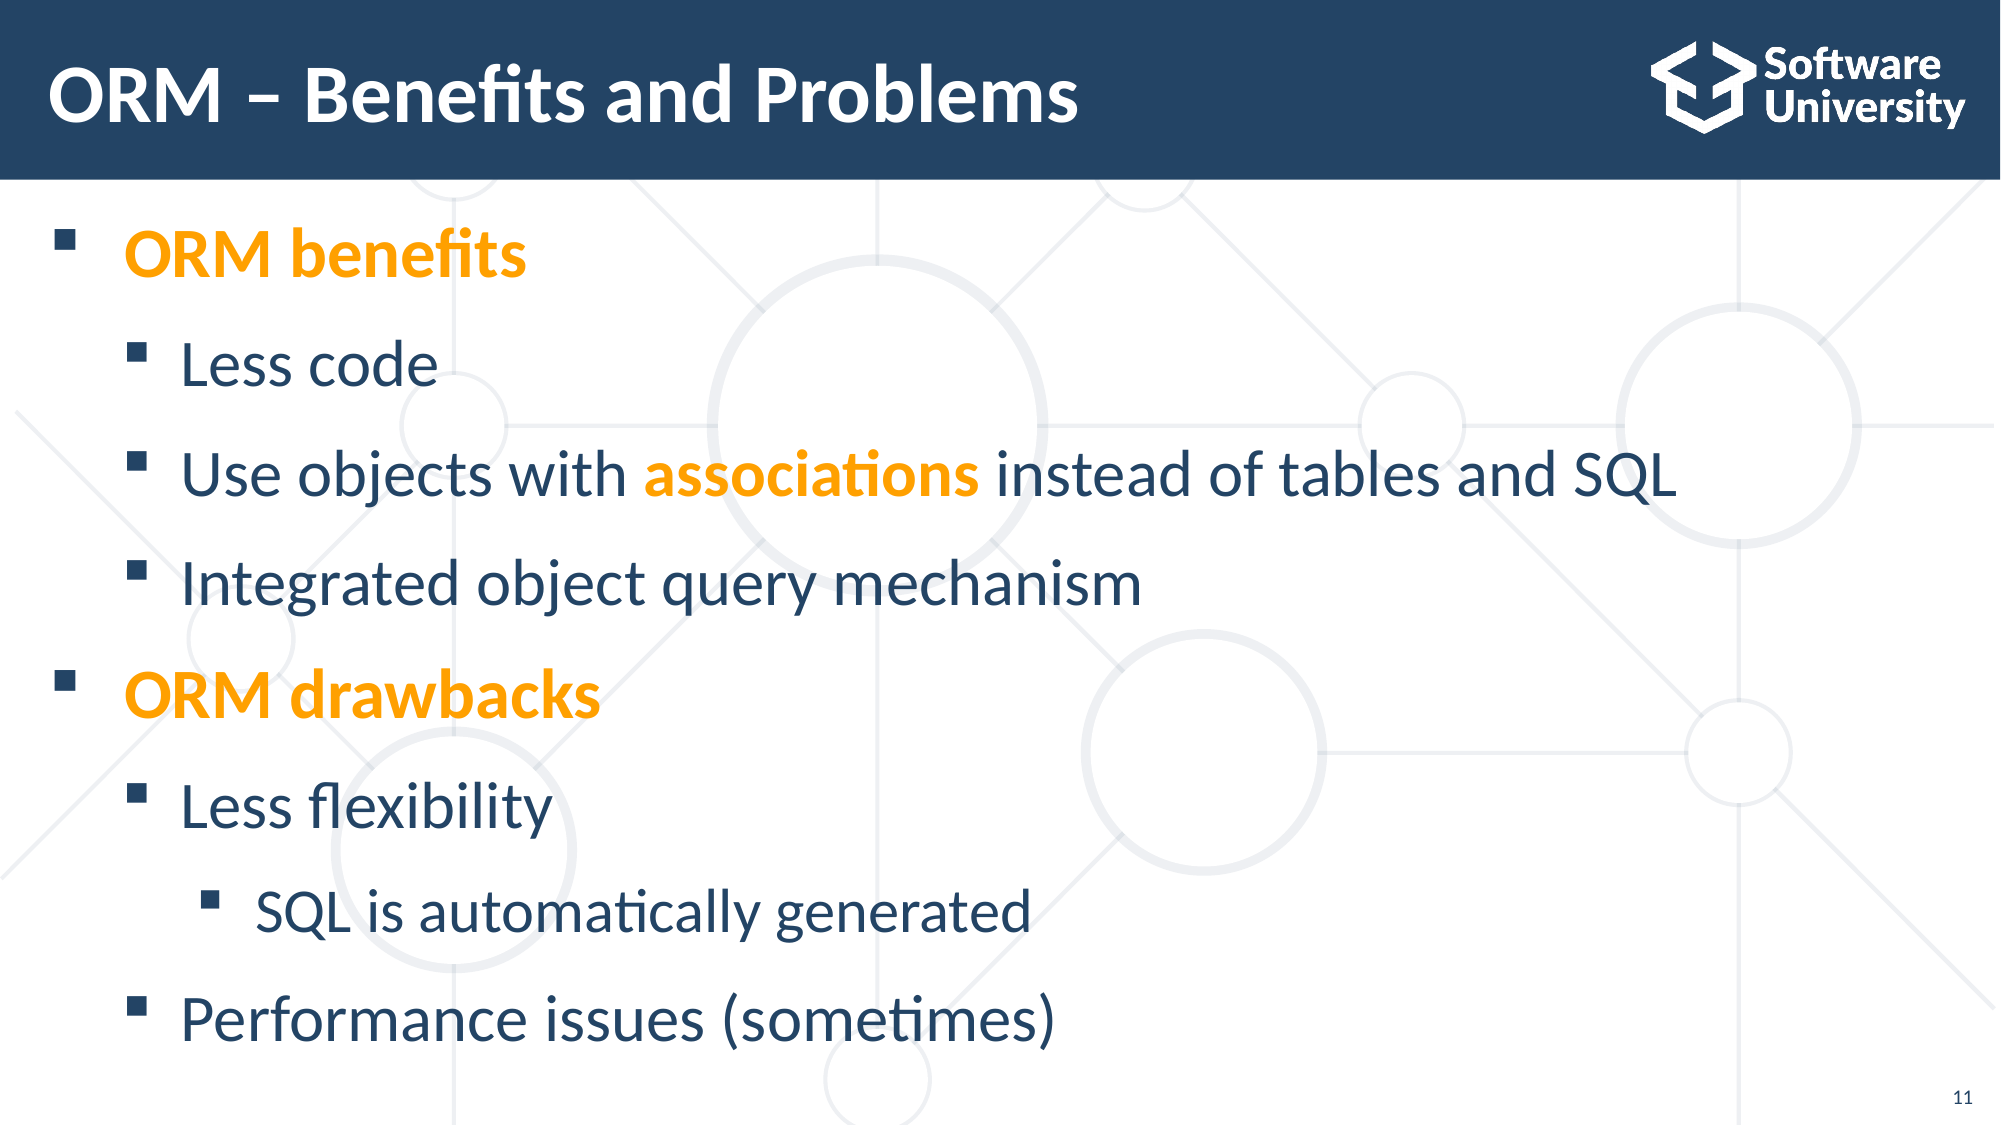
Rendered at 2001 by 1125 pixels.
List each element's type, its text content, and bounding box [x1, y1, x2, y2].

list ORM benefits Less code Use objects with associations instead of tables and SQL Integrated object query mechanism ORM drawbacks Less flexibility SQL is automatically generated Performance issues (sometimes) [31, 196, 1970, 1104]
picture [1651, 41, 1966, 134]
slide_number 11 [1927, 1067, 1989, 1117]
title ORM – Benefits and Problems [31, 16, 1625, 162]
